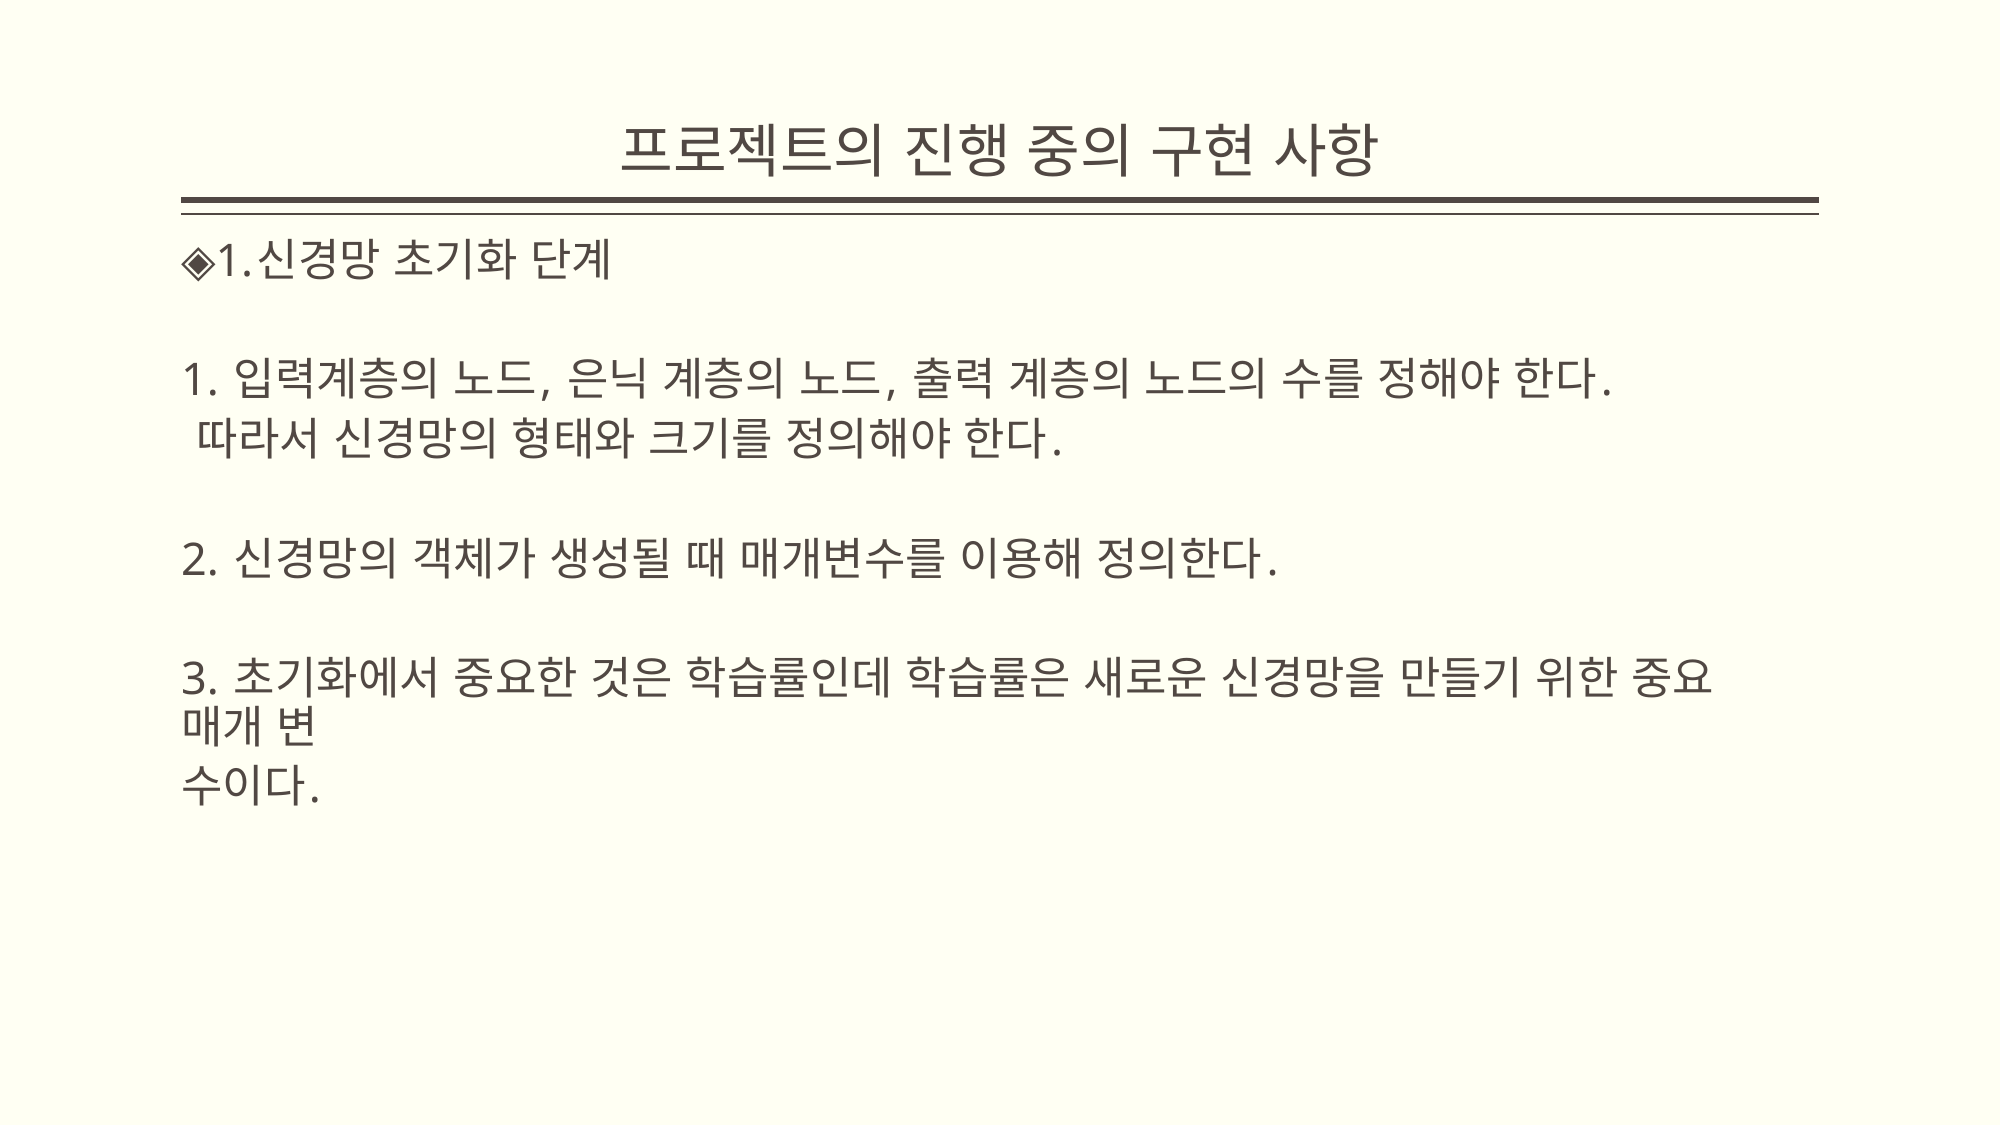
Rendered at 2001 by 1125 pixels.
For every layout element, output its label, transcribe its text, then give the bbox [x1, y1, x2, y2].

title 프로젝트의 진행 중의 구현 사항 [181, 12, 1819, 193]
list ◈1.신경망 초기화 단계 1. 입력계층의 노드, 은닉 계층의 노드, 출력 계층의 노드의 수를 정해야 한다. 따라서 신경망의 형태와 크기를 정의해야 한다. 2. 신경망의 객체가 생성될 때 매개변수를 이용해 정의한다. 3. 초기화에서 중요한 것은 학습률인데 학습률은 새로운 신경망을 만들기 위한 중요 매개 변 수이다. [181, 229, 1778, 1011]
